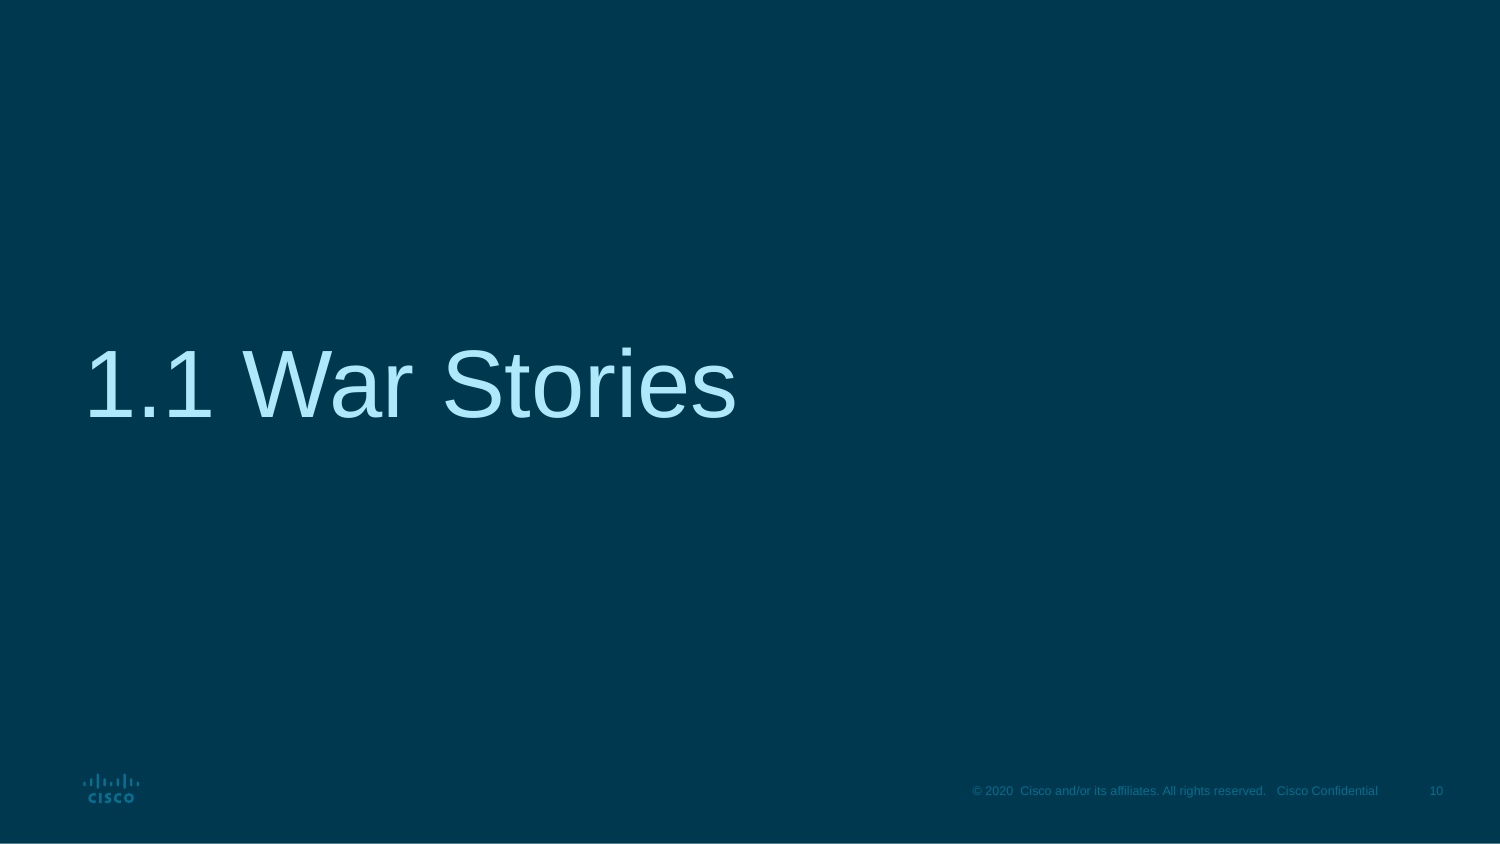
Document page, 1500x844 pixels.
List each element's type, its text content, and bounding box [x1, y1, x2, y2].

title 1.1 War Stories [68, 150, 1315, 446]
